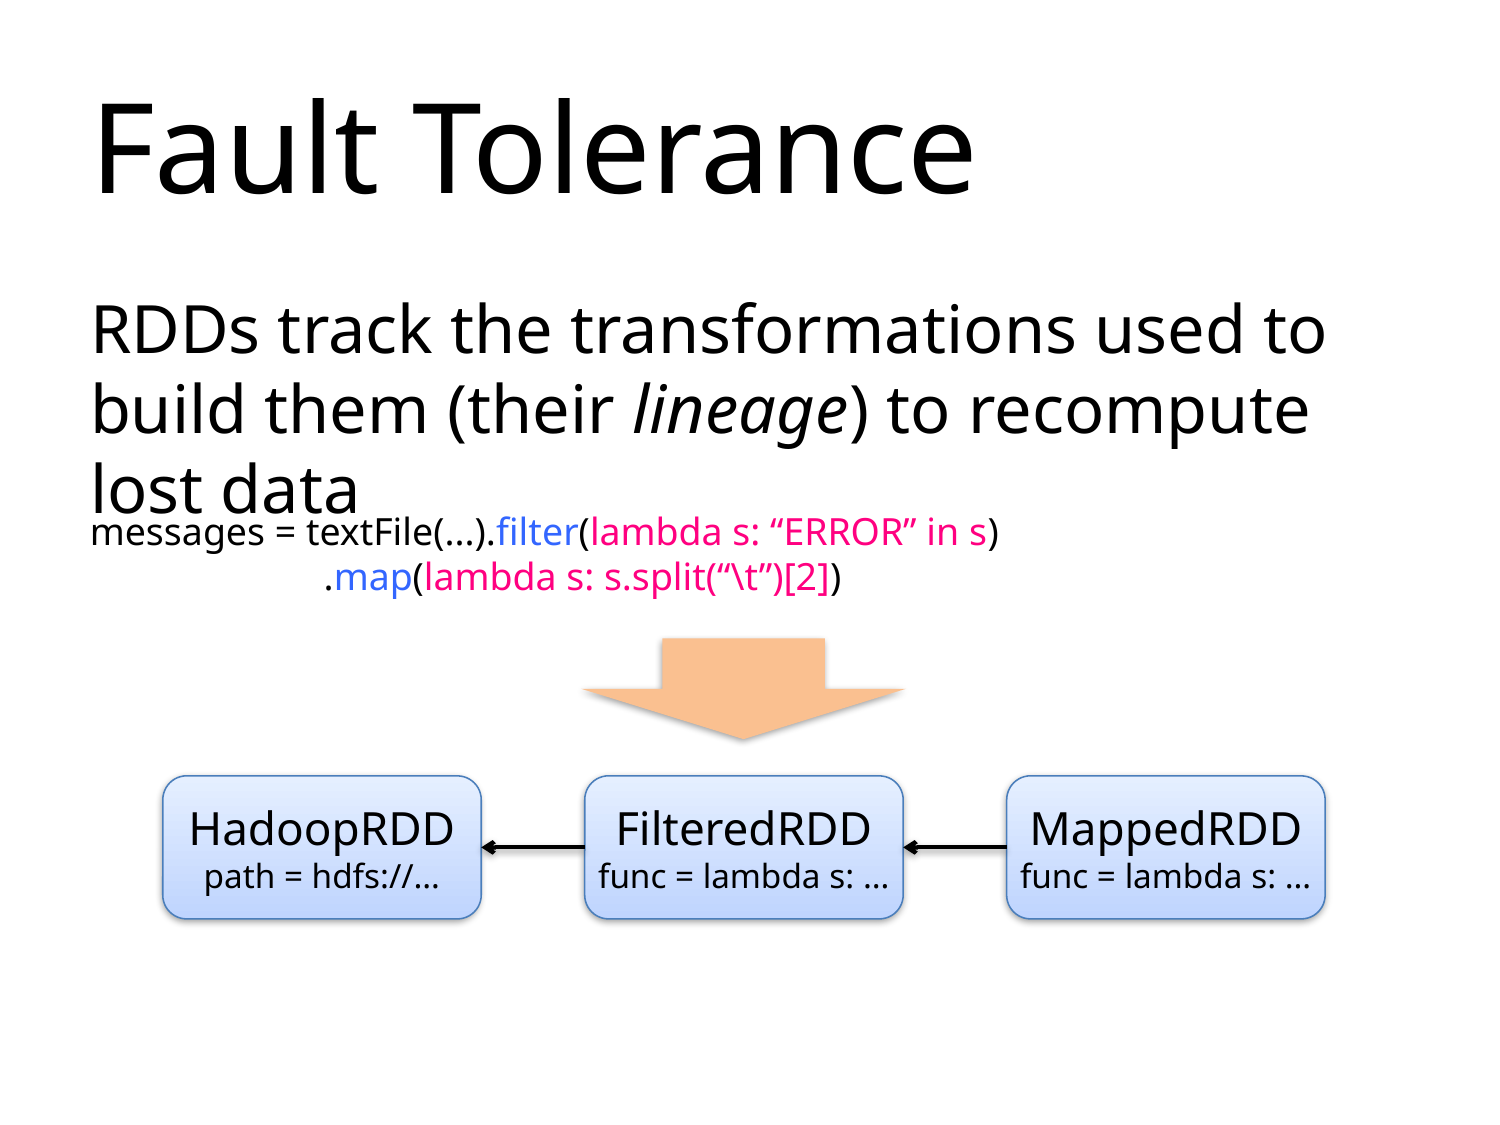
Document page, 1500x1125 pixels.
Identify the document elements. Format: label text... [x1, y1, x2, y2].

text_box MappedRDD func = lambda s: … [1005, 775, 1326, 920]
list RDDs track the transformations used to build them (their lineage) to recompute lost data [74, 651, 1438, 963]
text_box HadoopRDD path = hdfs://… [161, 775, 483, 920]
text_box FilteredRDD func = lambda s: … [583, 775, 904, 920]
text_box messages = textFile(...).filter(lambda s: “ERROR” in s) .map(lambda s: s.split(“\t”)[2]) [74, 500, 1445, 651]
title Fault Tolerance [74, 49, 1426, 238]
list RDDs track the transformations used to build them (their lineage) to recompute lost data [74, 278, 1438, 500]
